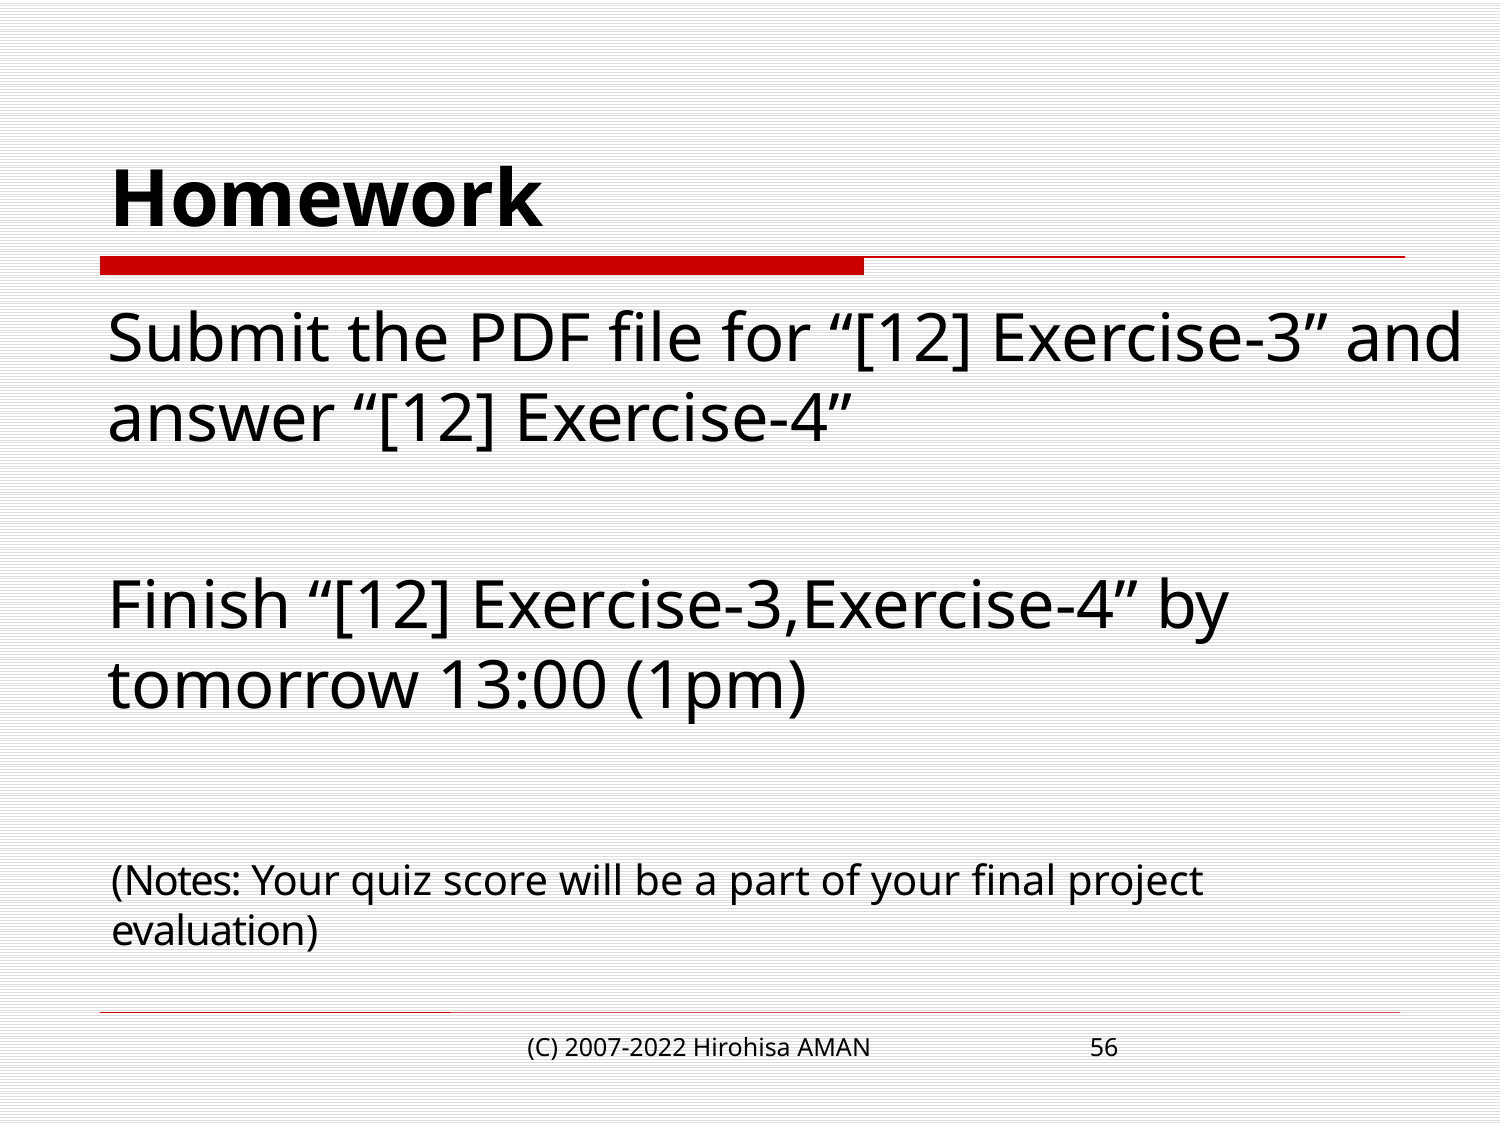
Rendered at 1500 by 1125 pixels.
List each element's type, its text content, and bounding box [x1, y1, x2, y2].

text_box (Notes: Your quiz score will be a part of your final project evaluation) [94, 846, 1420, 962]
slide_number 56 [1074, 1024, 1401, 1103]
footer (C) 2007-2022 Hirohisa AMAN [512, 1024, 988, 1103]
title Homework [93, 49, 1407, 250]
list Submit the PDF file for “[12] Exercise-3” and answer “[12] Exercise-4” Finish “[12] Exercise-3,Exercise-4” by tomorrow 13:00 (1pm) [92, 287, 1488, 988]
